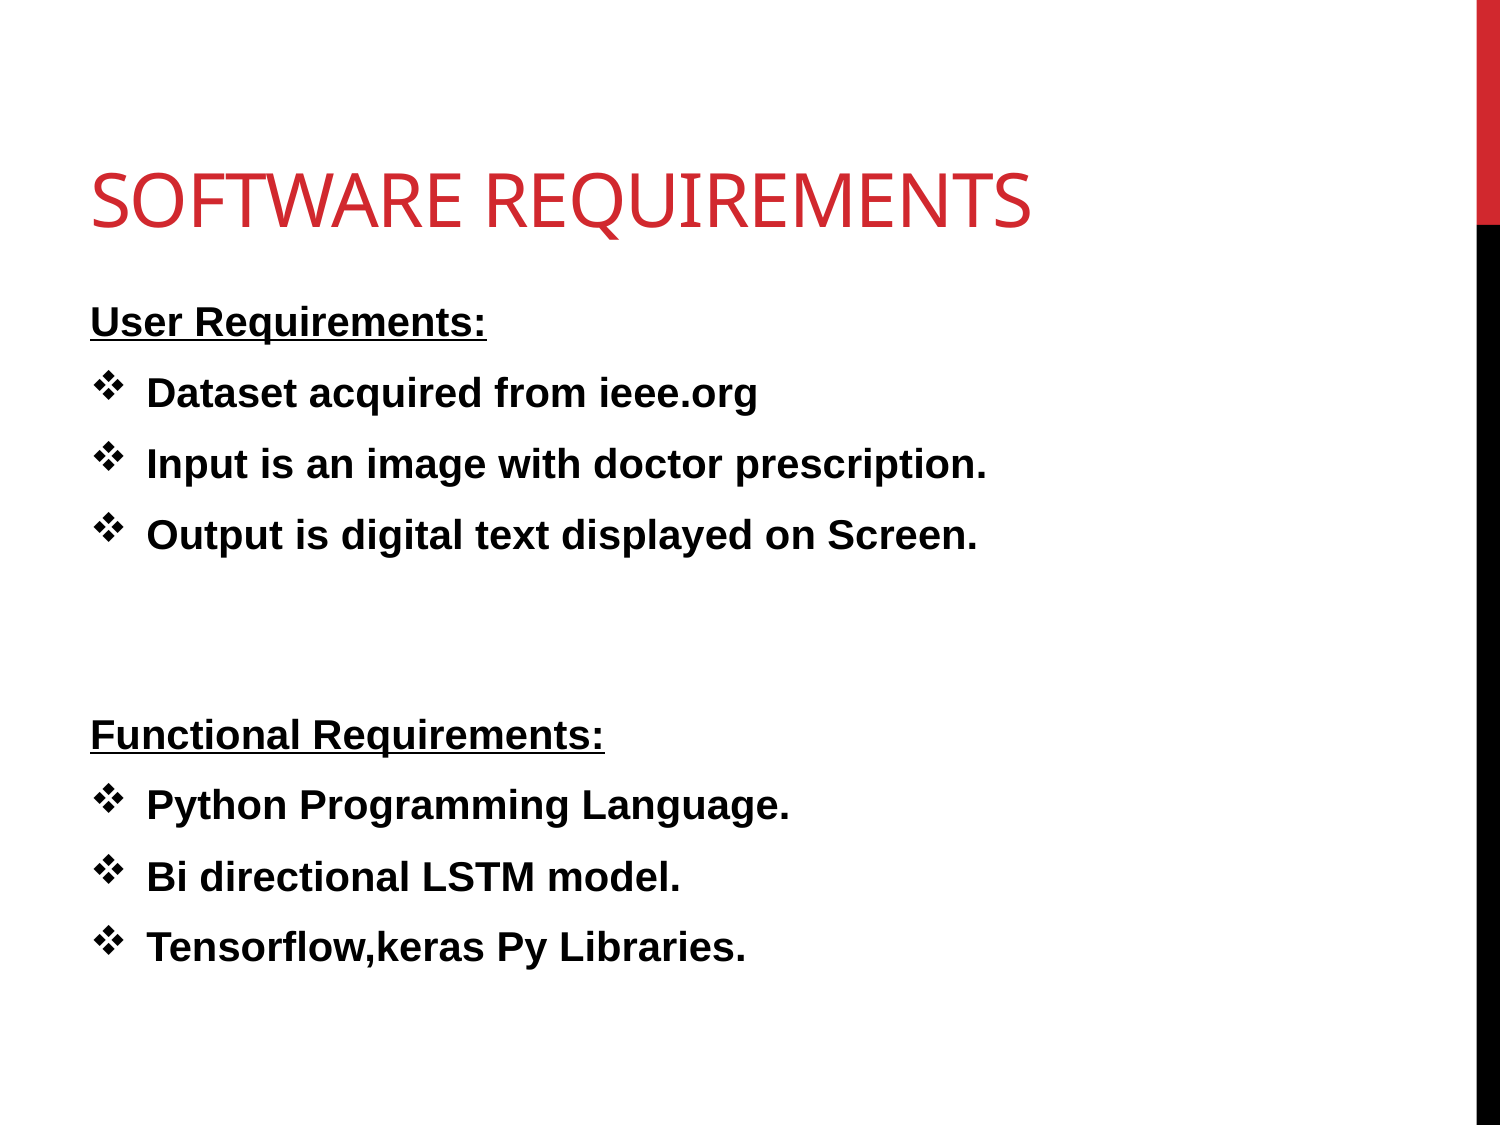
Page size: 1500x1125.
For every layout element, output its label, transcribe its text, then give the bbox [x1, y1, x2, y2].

list User Requirements: Dataset acquired from ieee.org Input is an image with doctor prescription. Output is digital text displayed on Screen. [75, 287, 1038, 650]
title software requirements [75, 25, 1400, 250]
text_box Functional Requirements: Python Programming Language. Bi directional LSTM model. Tensorflow,keras Py Libraries. [74, 699, 1038, 1063]
